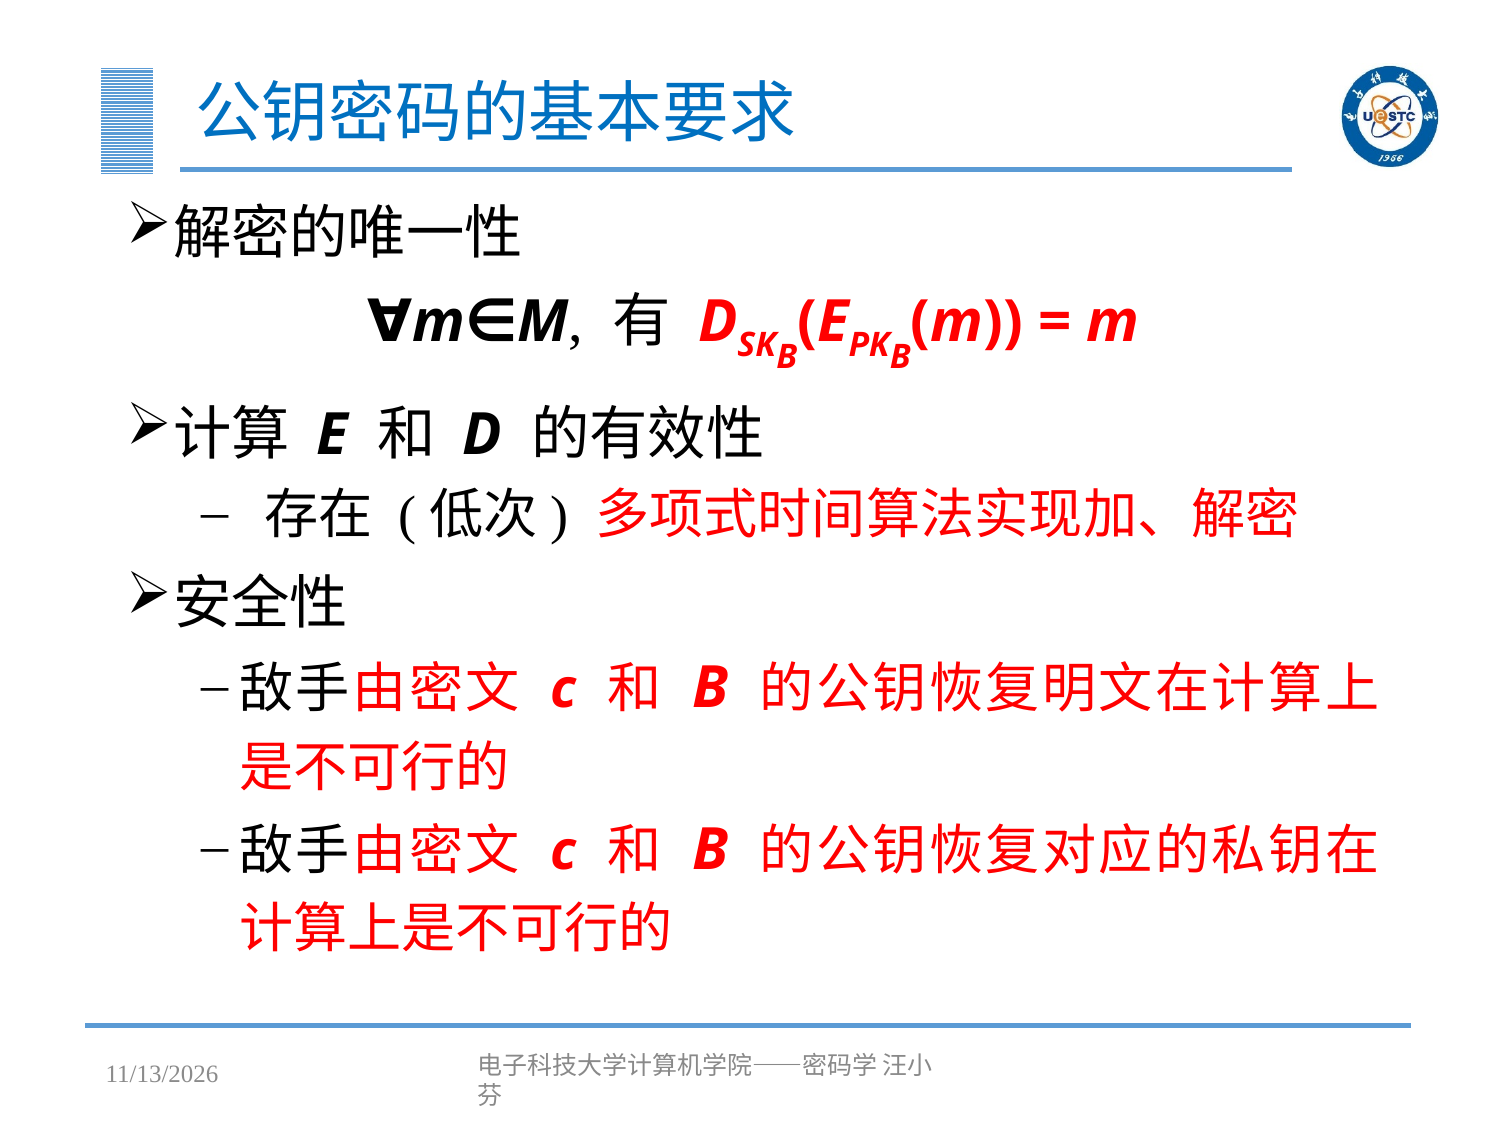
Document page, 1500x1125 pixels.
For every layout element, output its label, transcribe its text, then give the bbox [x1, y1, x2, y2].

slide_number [90, 1042, 429, 1103]
list 解密的唯一性 ∀m∈M, 有 DSKB(EPKB(m)) = m 计算 E 和 D 的有效性 存在 (低次) 多项式时间算法实现加、解密 安全性 敌手由密文 c 和 B 的公钥恢复明文在计算上是不可行的 敌手由密文 c 和 B 的公钥恢复对应的私钥在计算上是不可行的 [111, 187, 1396, 975]
title 公钥密码的基本要求 [180, 59, 1293, 170]
footer 电子科技大学计算机学院——密码学 汪小芬 [462, 1042, 963, 1103]
picture [1339, 63, 1440, 171]
